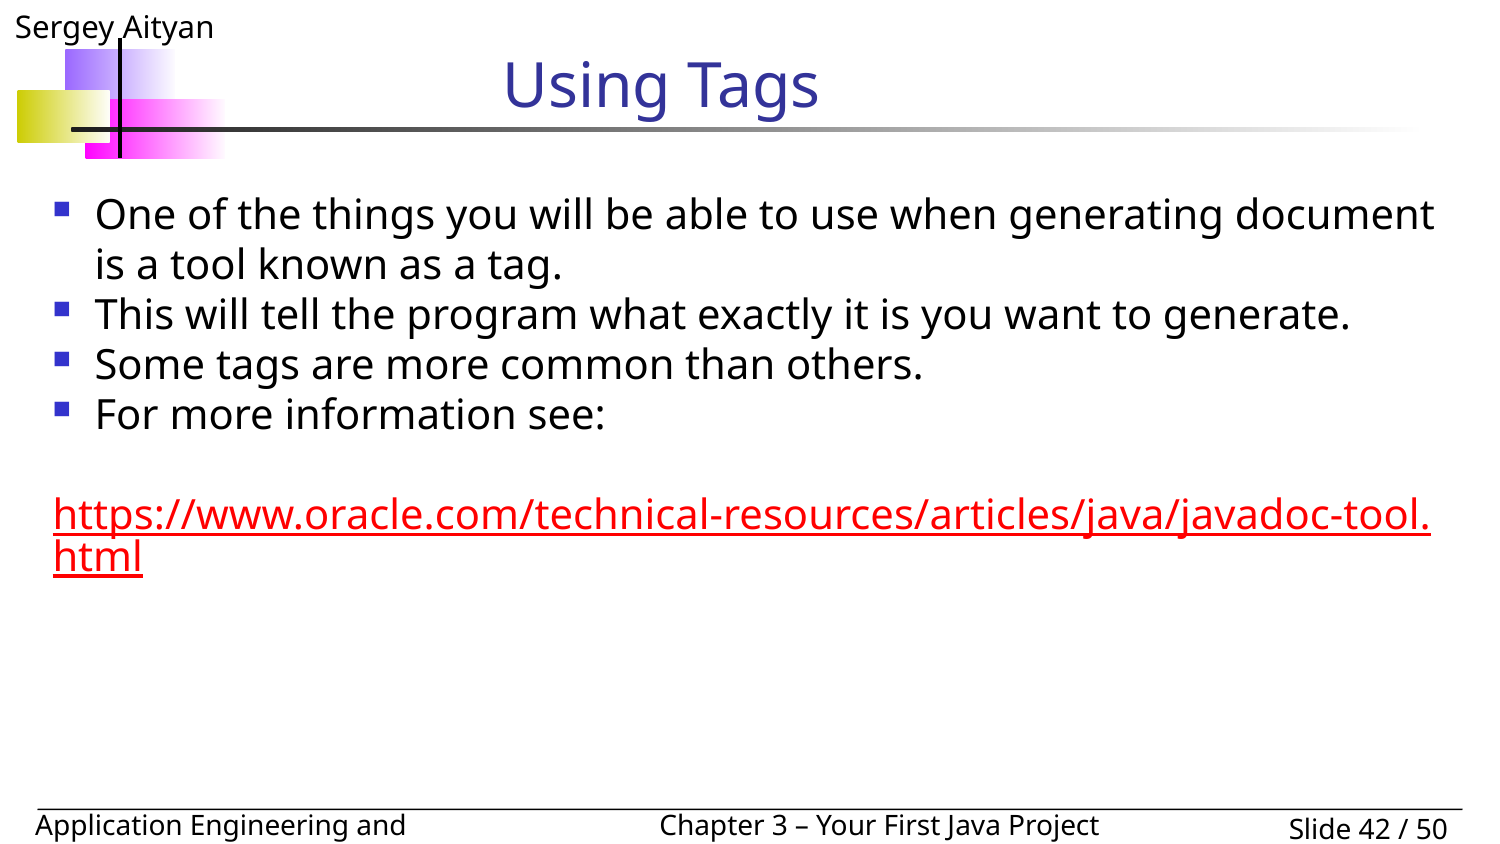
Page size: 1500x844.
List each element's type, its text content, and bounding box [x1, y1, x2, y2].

title Using Tags [487, 46, 1332, 128]
list One of the things you will be able to use when generating document is a tool known as a tag. This will tell the program what exactly it is you want to generate. Some tags are more common than others. For more information see: https://www.oracle.com/technical-resources/articles/java/javadoc-tool.html [37, 180, 1463, 748]
